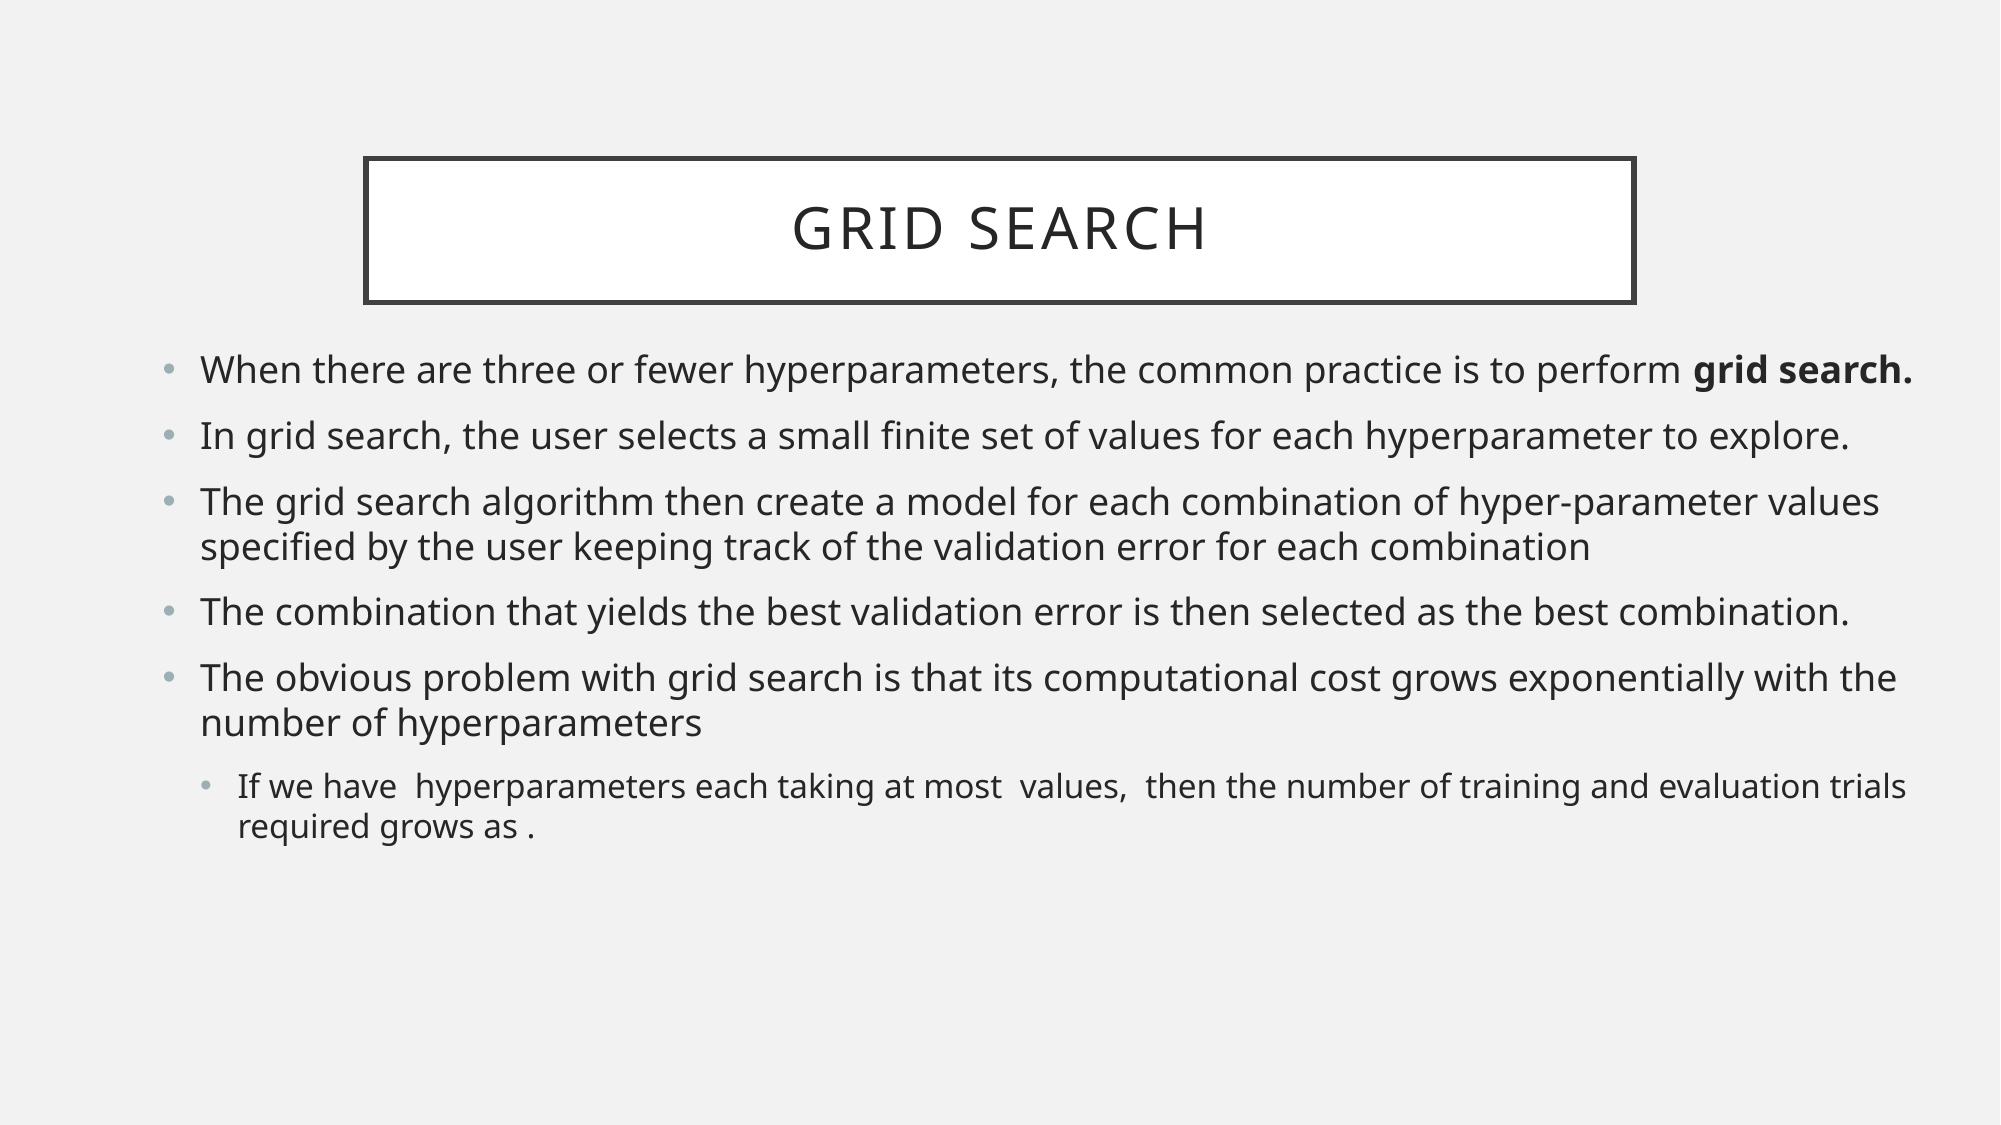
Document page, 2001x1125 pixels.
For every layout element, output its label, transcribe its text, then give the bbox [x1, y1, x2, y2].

title Grid Search [363, 156, 1637, 305]
